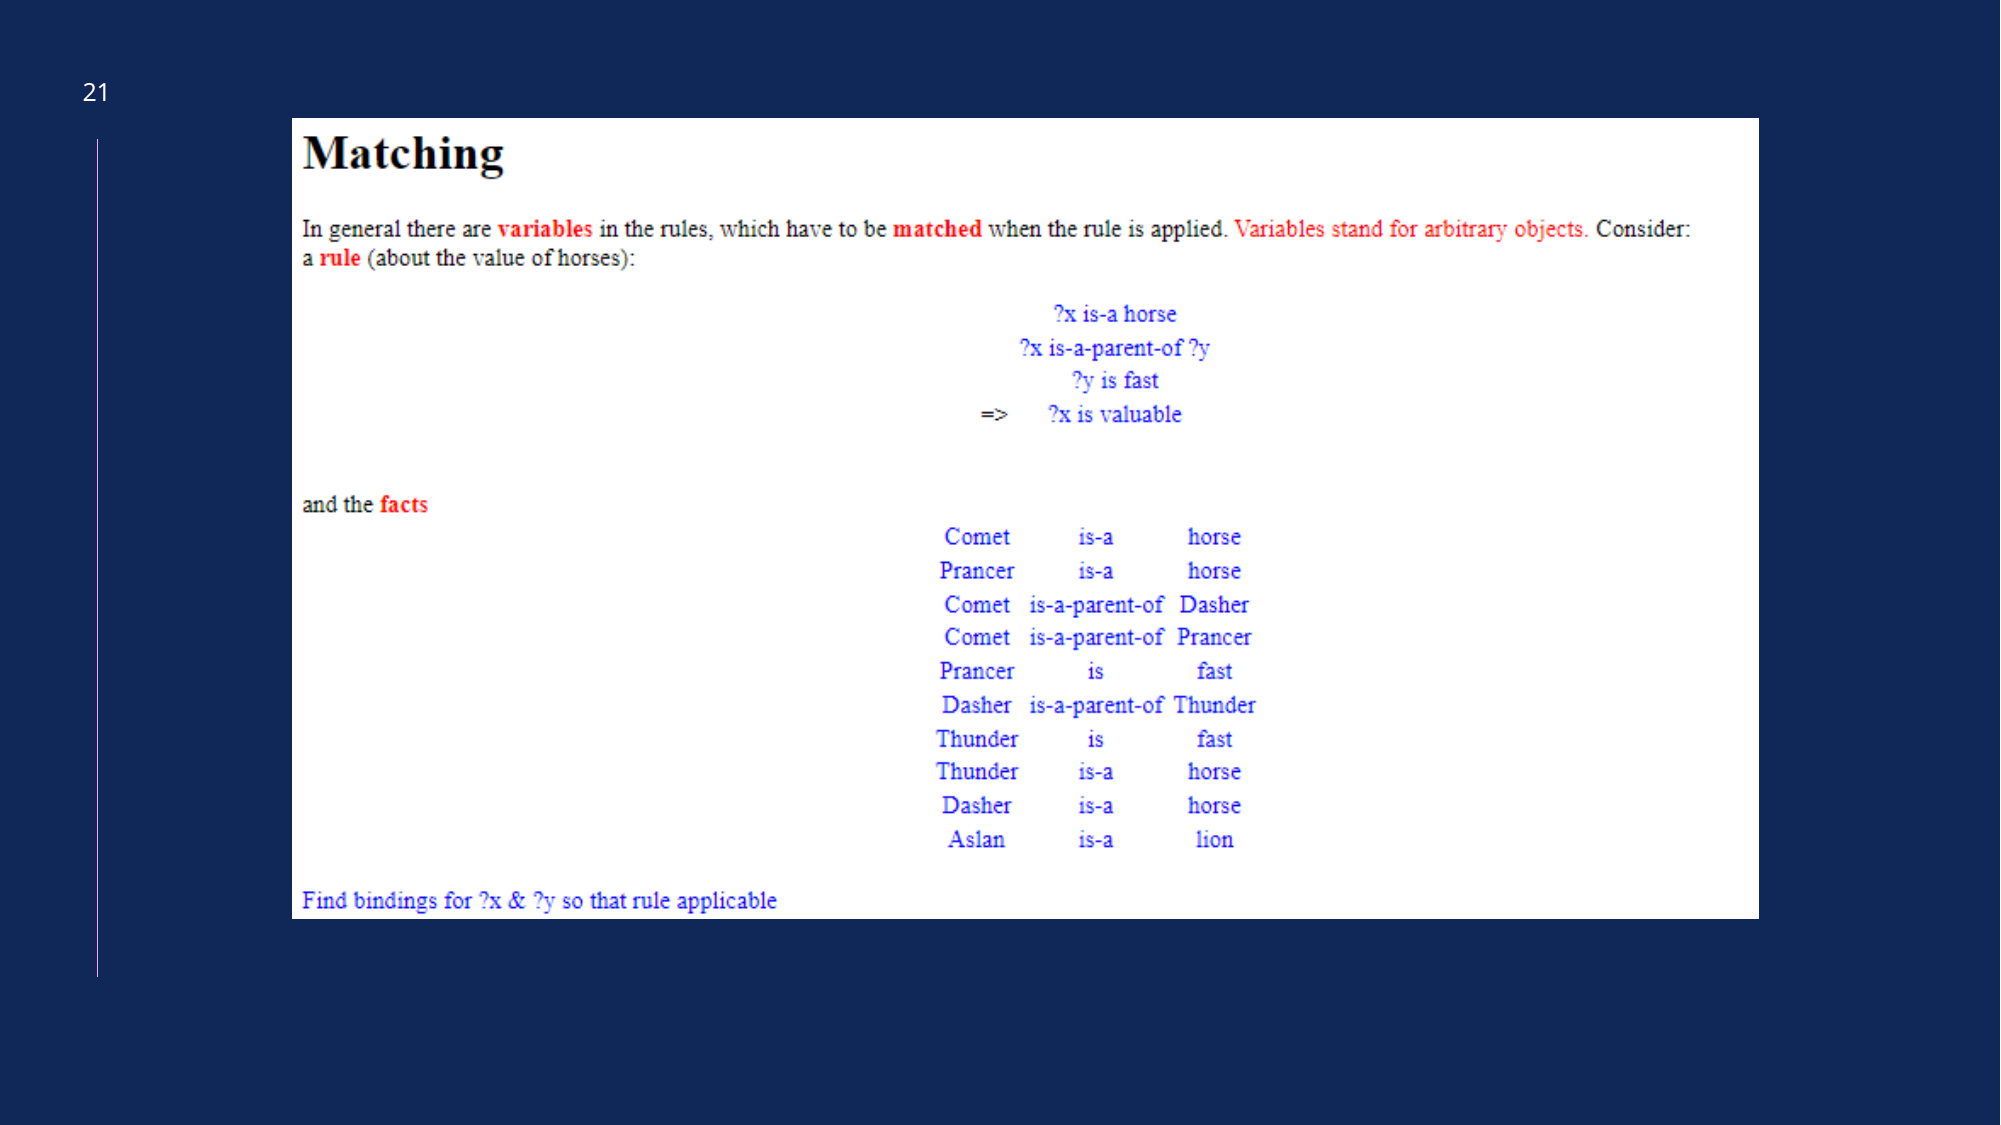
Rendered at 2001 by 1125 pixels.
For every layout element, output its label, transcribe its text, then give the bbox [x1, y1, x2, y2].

picture [292, 118, 1759, 919]
slide_number 21 [53, 67, 140, 119]
